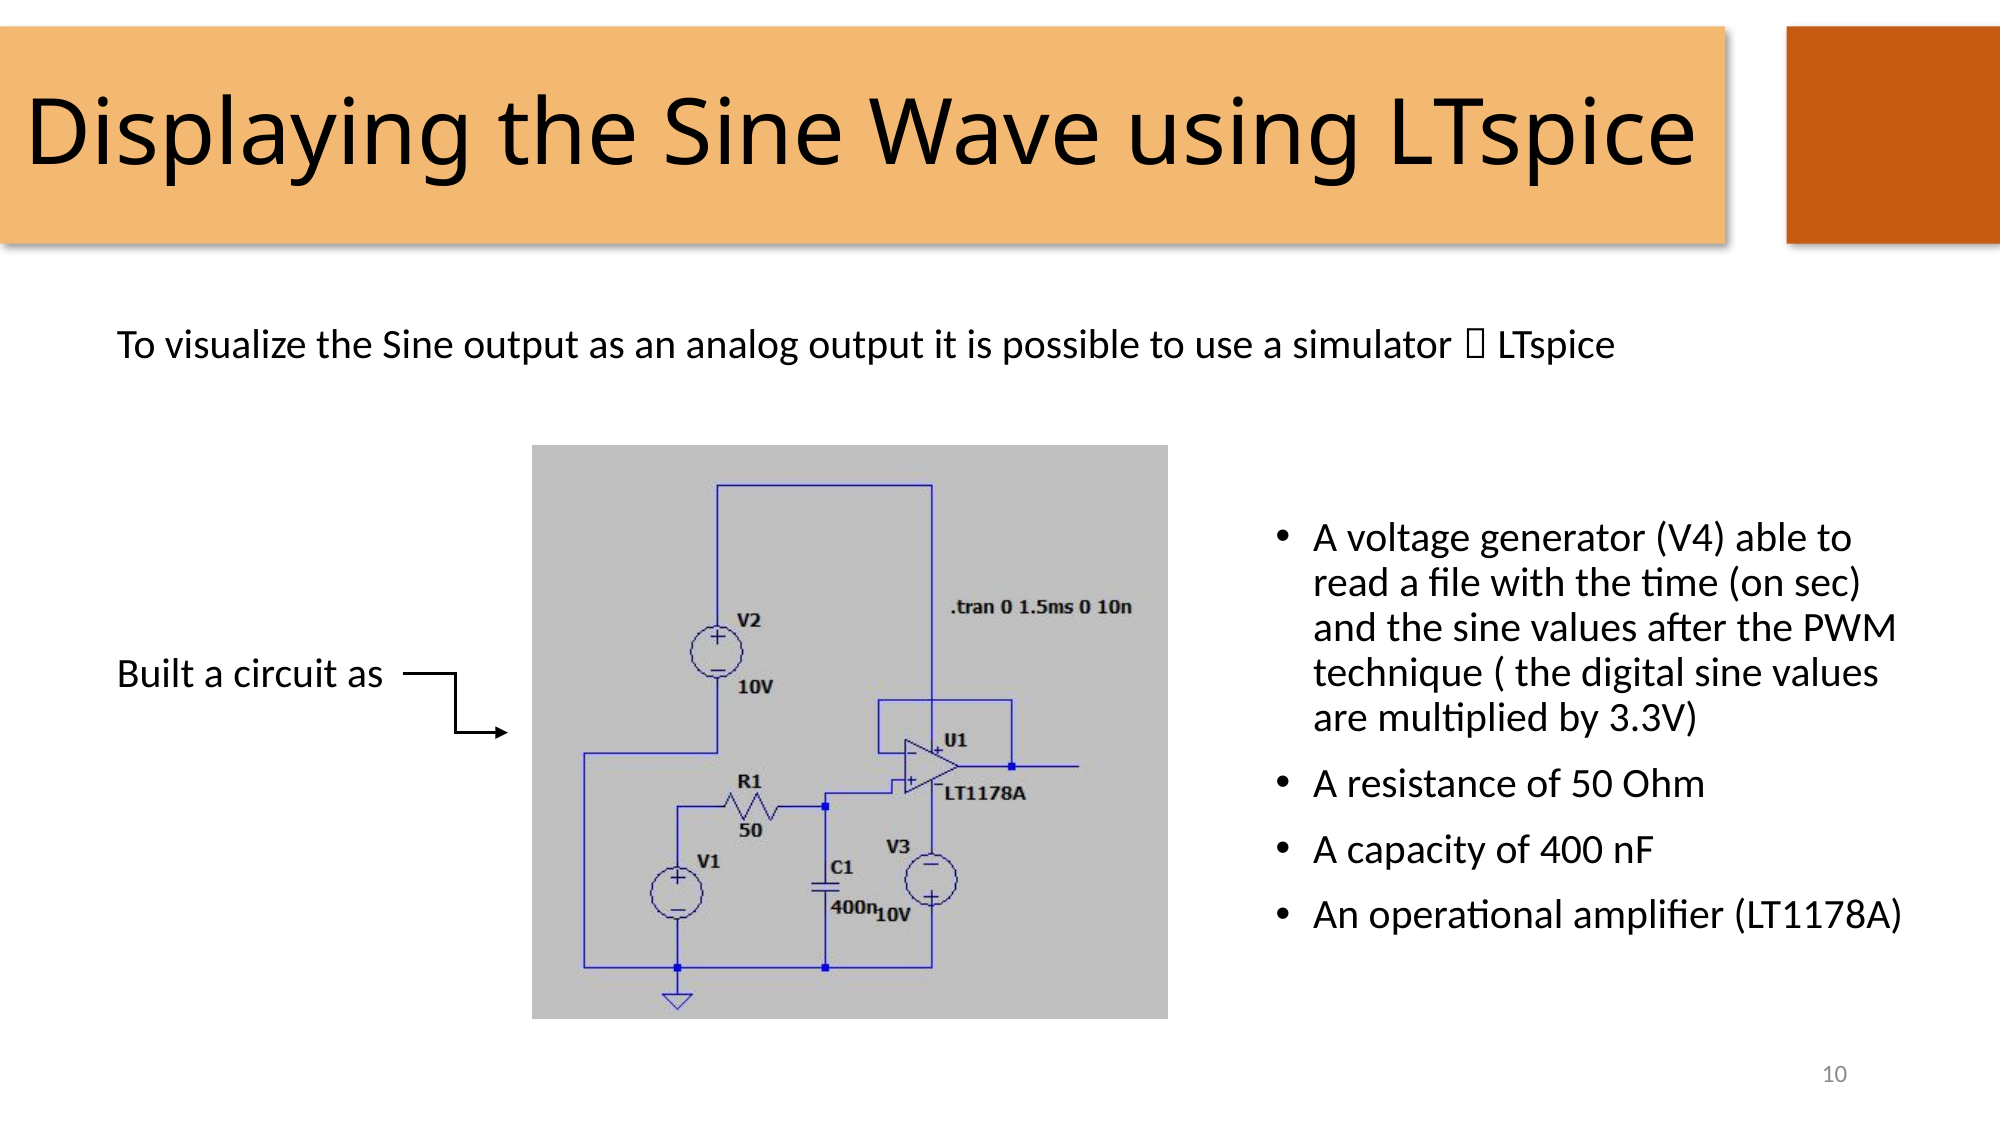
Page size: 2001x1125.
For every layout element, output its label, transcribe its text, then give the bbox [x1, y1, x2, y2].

list To visualize the Sine output as an analog output it is possible to use a simulator  LTspice Built a circuit as [101, 314, 1705, 1055]
text_box Displaying the Sine Wave using LTspice [0, 26, 1725, 244]
text_box [1786, 25, 2000, 245]
text_box A voltage generator (V4) able to read a file with the time (on sec) and the sine values after the PWM technique ( the digital sine values are multiplied by 3.3V) A resistance of 50 Ohm A capacity of 400 nF An operational amplifier (LT1178A) [1260, 507, 1934, 958]
picture [532, 445, 1168, 1020]
slide_number 10 [1412, 1042, 1863, 1103]
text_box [402, 673, 508, 733]
